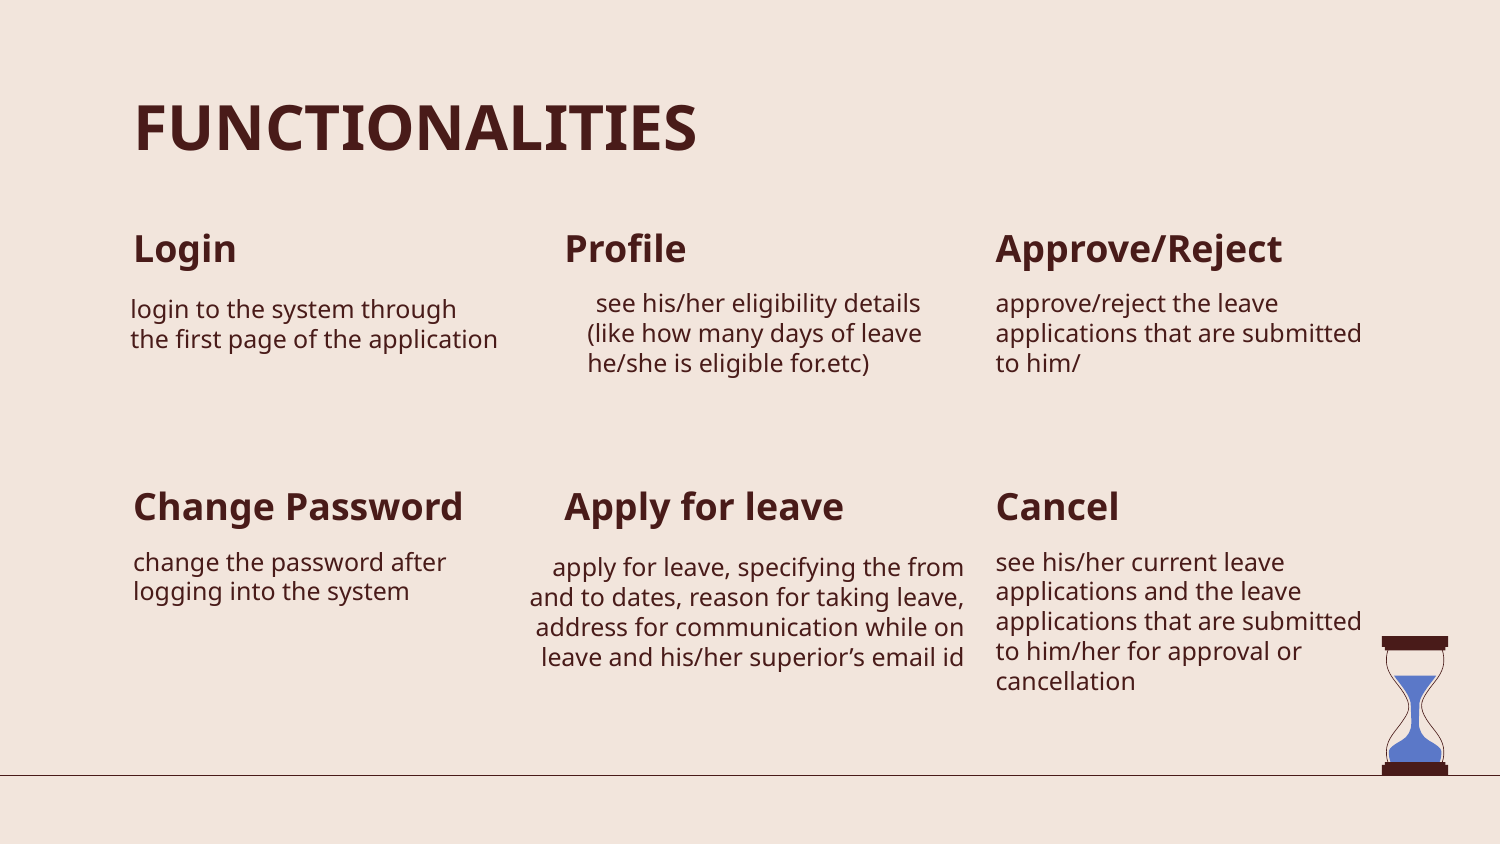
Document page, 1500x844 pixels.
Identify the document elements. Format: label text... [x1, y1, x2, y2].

subtitle see his/her current leave applications and the leave applications that are submitted to him/her for approval or cancellation [980, 544, 1382, 713]
subtitle Change Password [118, 467, 520, 544]
subtitle see his/her eligibility details (like how many days of leave he/she is eligible for.etc) [497, 272, 951, 455]
subtitle login to the system through the first page of the application [115, 278, 517, 461]
subtitle Apply for leave [549, 467, 951, 544]
subtitle Login [118, 209, 520, 286]
subtitle Profile [549, 209, 951, 286]
subtitle change the password after logging into the system [118, 544, 422, 713]
subtitle approve/reject the leave applications that are submitted to him/ [980, 272, 1382, 455]
subtitle Cancel [980, 467, 1382, 544]
title FUNCTIONALITIES [118, 72, 1382, 167]
subtitle apply for leave, specifying the from and to dates, reason for taking leave, address for communication while on leave and his/her superior’s email id [422, 536, 981, 719]
subtitle Approve/Reject [980, 209, 1382, 272]
